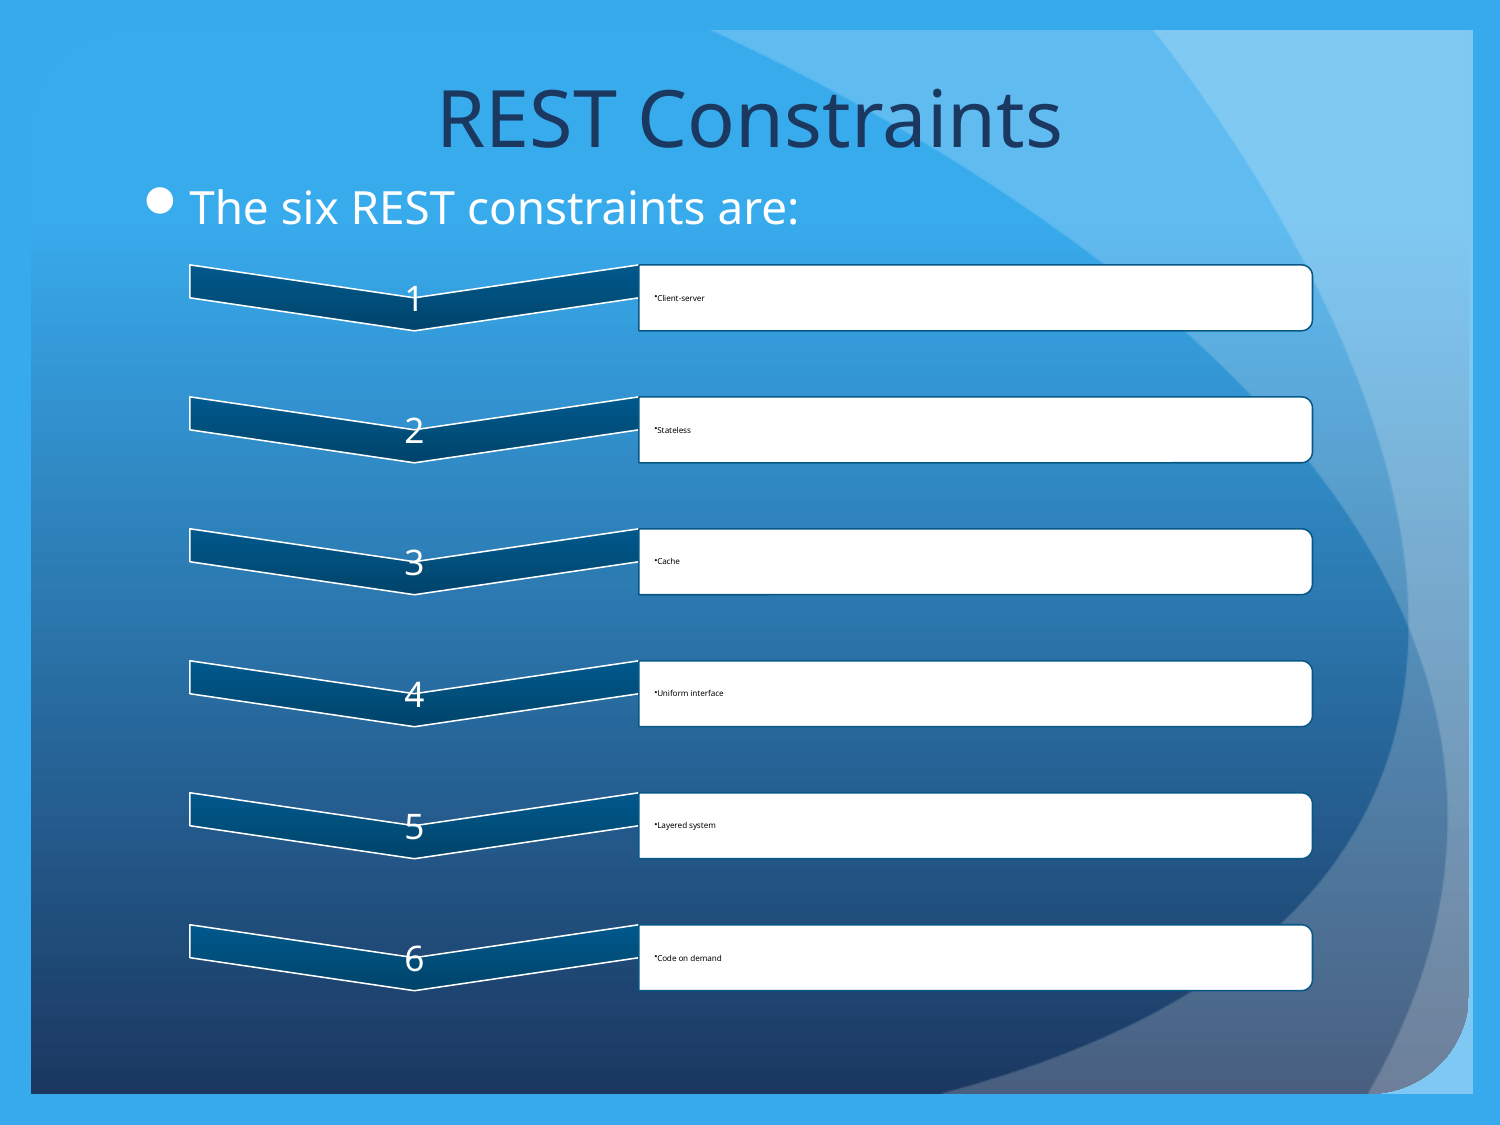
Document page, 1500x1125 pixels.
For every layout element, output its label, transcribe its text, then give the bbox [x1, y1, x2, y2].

picture [24, 30, 1473, 1094]
title REST Constraints [127, 0, 1372, 171]
list The six REST constraints are: [127, 171, 1372, 265]
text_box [189, 264, 1313, 991]
